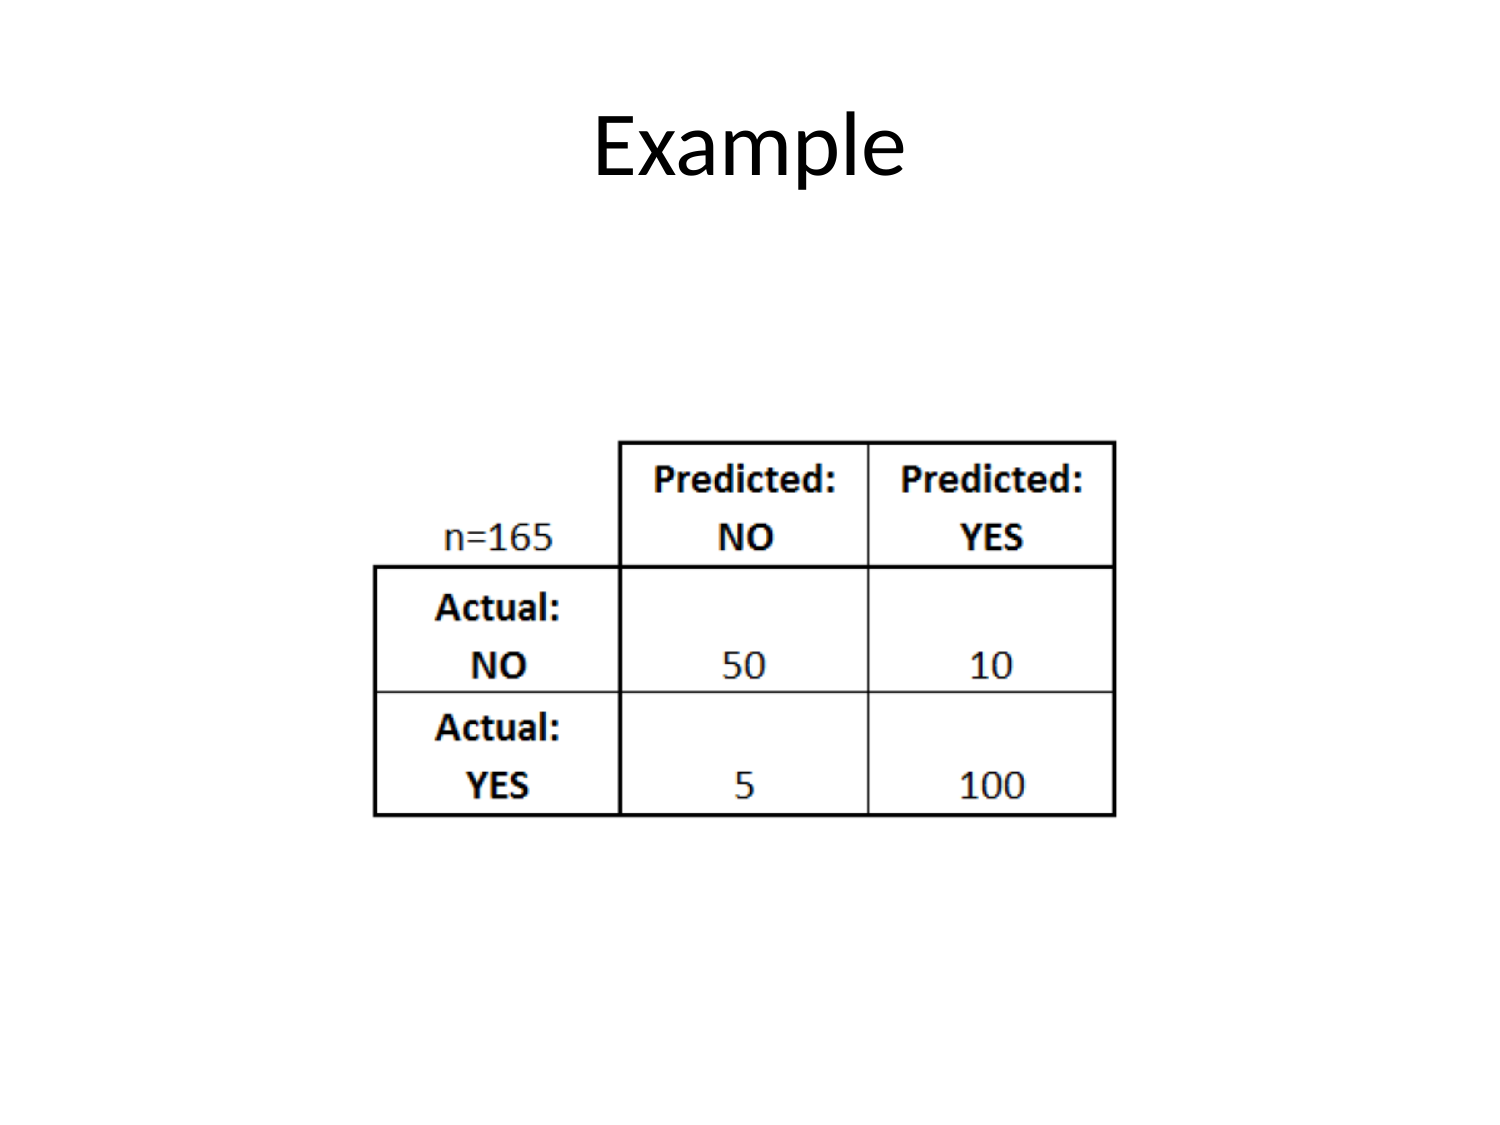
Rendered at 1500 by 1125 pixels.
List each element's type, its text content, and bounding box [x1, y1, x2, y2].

title Example [75, 45, 1425, 233]
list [315, 395, 1184, 873]
